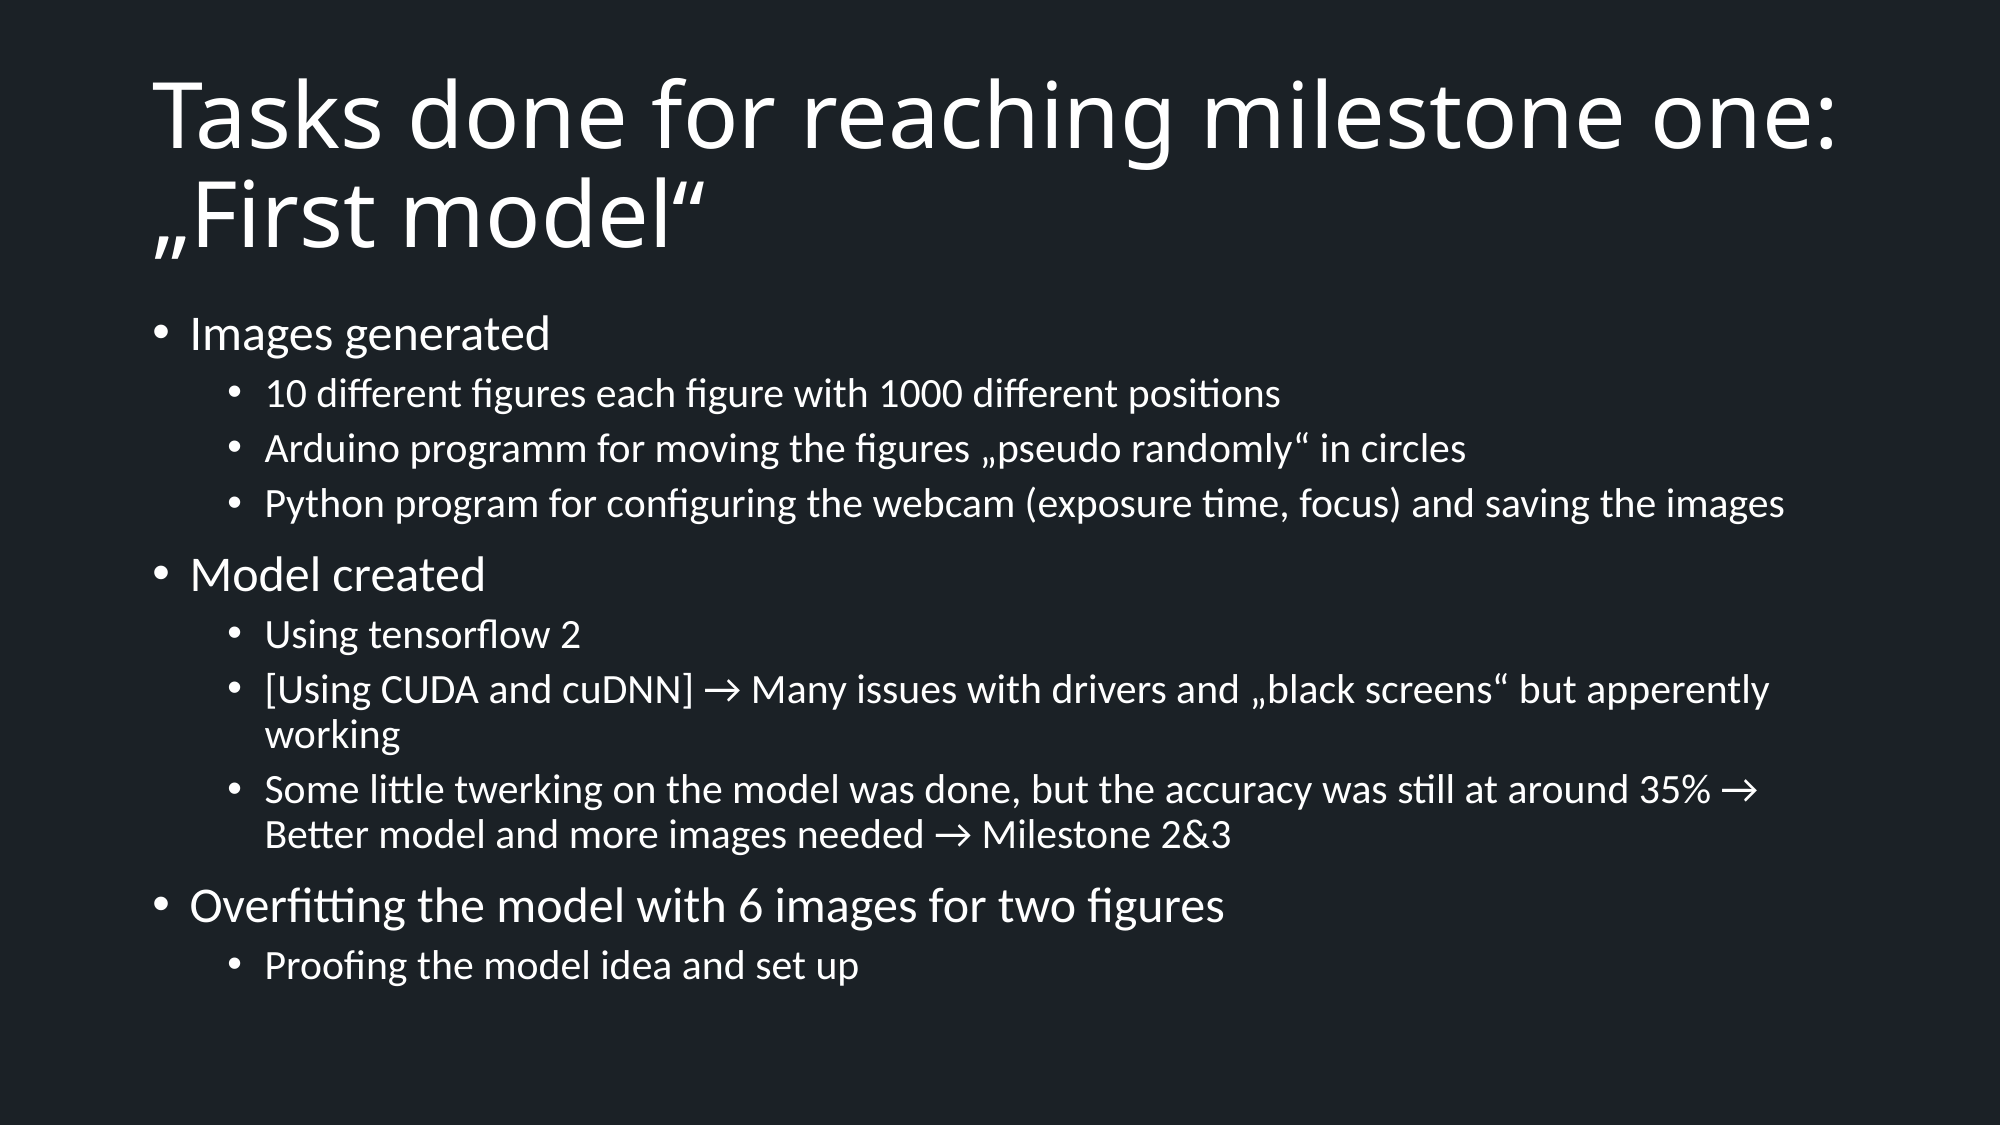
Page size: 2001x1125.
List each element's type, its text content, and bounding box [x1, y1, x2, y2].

text_box Tasks done for reaching milestone one: „First model“ [137, 59, 1863, 278]
text_box Images generated 10 different figures each figure with 1000 different positions Arduino programm for moving the figures „pseudo randomly“ in circles Python program for configuring the webcam (exposure time, focus) and saving the images Model created Using tensorflow 2 [Using CUDA and cuDNN] → Many issues with drivers and „black screens“ but apperently working Some little twerking on the model was done, but the accuracy was still at around 35% → Better model and more images needed → Milestone 2&3 Overfitting the model with 6 images for two figures Proofing the model idea and set up [137, 299, 1863, 1014]
